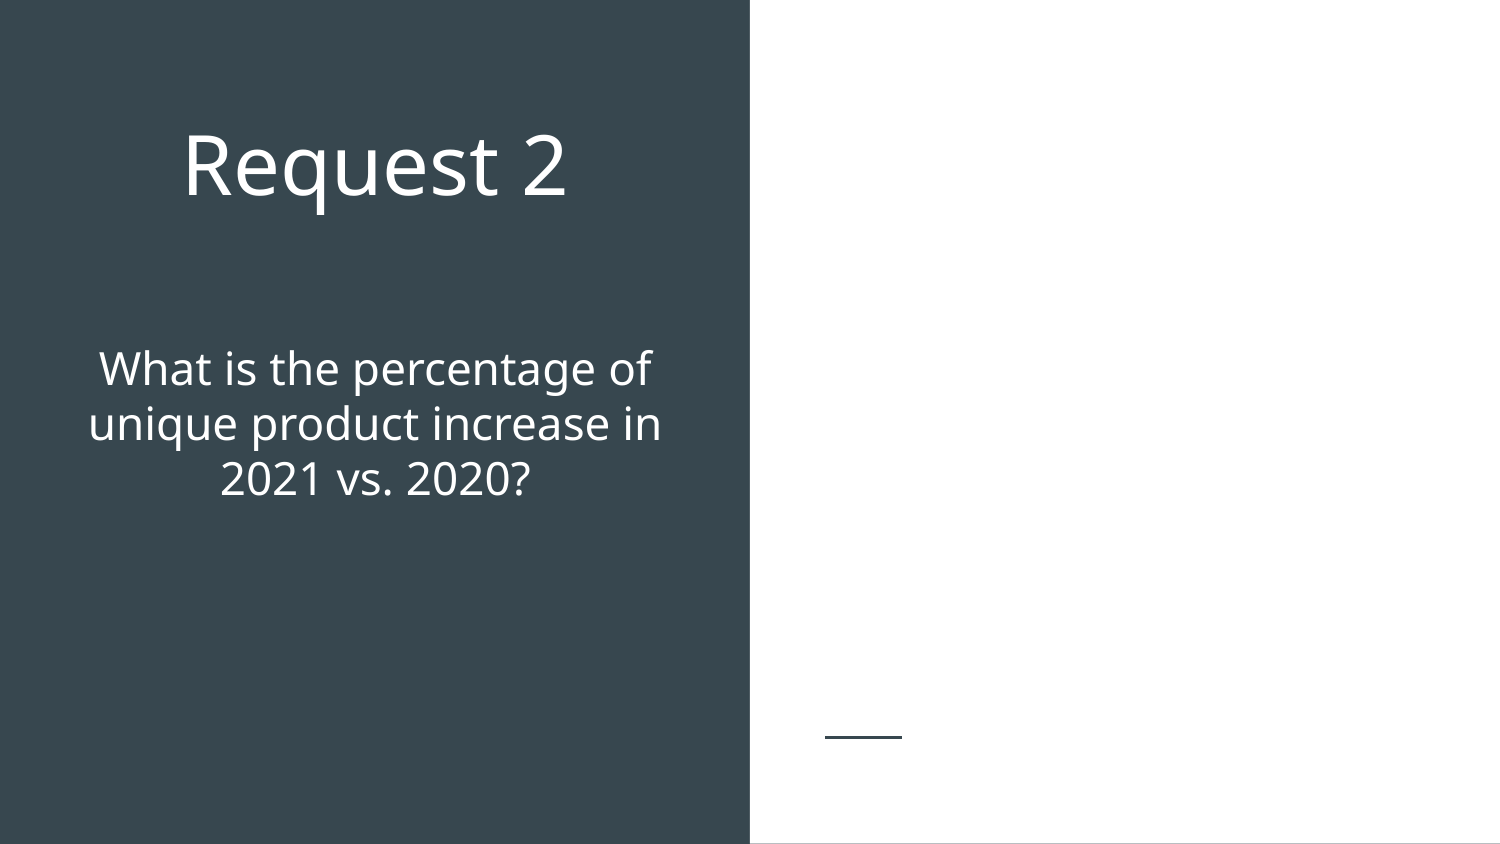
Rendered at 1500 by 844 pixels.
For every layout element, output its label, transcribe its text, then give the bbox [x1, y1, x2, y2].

text_box Request 2 [104, 97, 647, 228]
title What is the percentage of unique product increase in 2021 vs. 2020? [43, 284, 708, 560]
